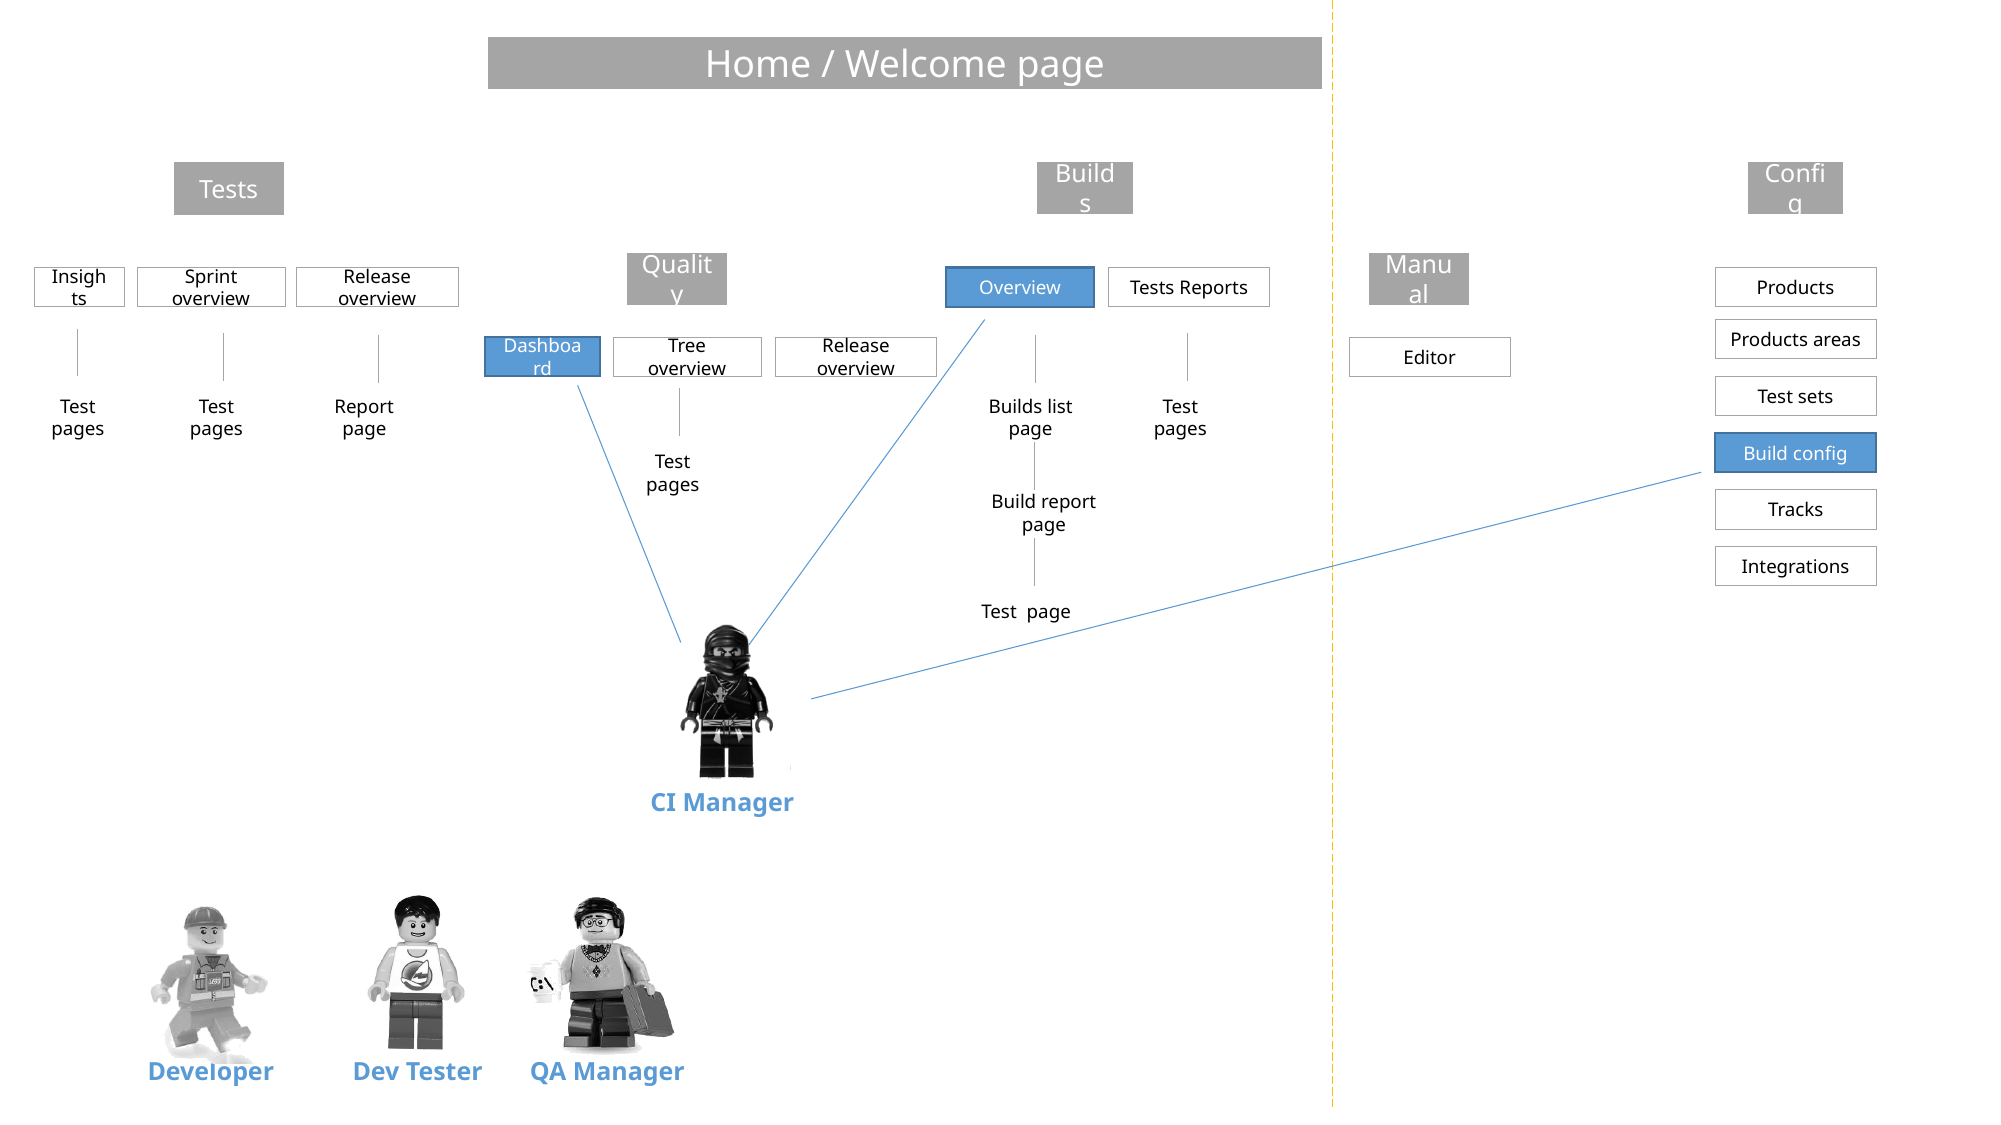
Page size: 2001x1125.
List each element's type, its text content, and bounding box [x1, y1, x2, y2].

text_box Config [1745, 158, 1846, 217]
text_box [732, 319, 985, 668]
picture [637, 612, 812, 786]
text_box Dev Tester [337, 1048, 498, 1094]
text_box Home / Welcome page [485, 34, 1325, 92]
text_box Overview [945, 266, 1095, 308]
text_box Builds [1034, 158, 1137, 217]
text_box Editor [1348, 336, 1511, 377]
text_box Tests Reports [1107, 266, 1271, 308]
text_box CI Manager [635, 778, 809, 824]
text_box Sprint overview [136, 266, 286, 308]
text_box Integrations [1714, 545, 1877, 587]
text_box Report page [295, 396, 433, 437]
text_box Test pages [18, 396, 138, 437]
text_box Insights [33, 266, 125, 308]
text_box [812, 472, 1702, 699]
picture [520, 877, 682, 1064]
text_box Test pages [1120, 396, 1240, 437]
text_box Developer [132, 1064, 290, 1094]
text_box Release overview [295, 266, 459, 308]
text_box Builds list page [985, 396, 1109, 437]
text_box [577, 385, 681, 643]
text_box Products areas [1714, 319, 1877, 360]
picture [349, 891, 475, 1056]
text_box Tracks [1714, 489, 1877, 530]
picture [130, 903, 291, 1064]
text_box Dashboard [484, 336, 601, 377]
text_box Products [1714, 266, 1877, 308]
text_box Build config [1714, 432, 1877, 473]
text_box QA Manager [515, 1048, 700, 1094]
text_box Tree overview [612, 336, 732, 377]
text_box Tests [171, 159, 287, 218]
text_box Manual [1366, 250, 1472, 308]
text_box Test sets [1714, 375, 1877, 416]
text_box Quality [624, 250, 730, 308]
text_box Test pages [681, 452, 732, 493]
text_box Test pages [157, 396, 276, 437]
